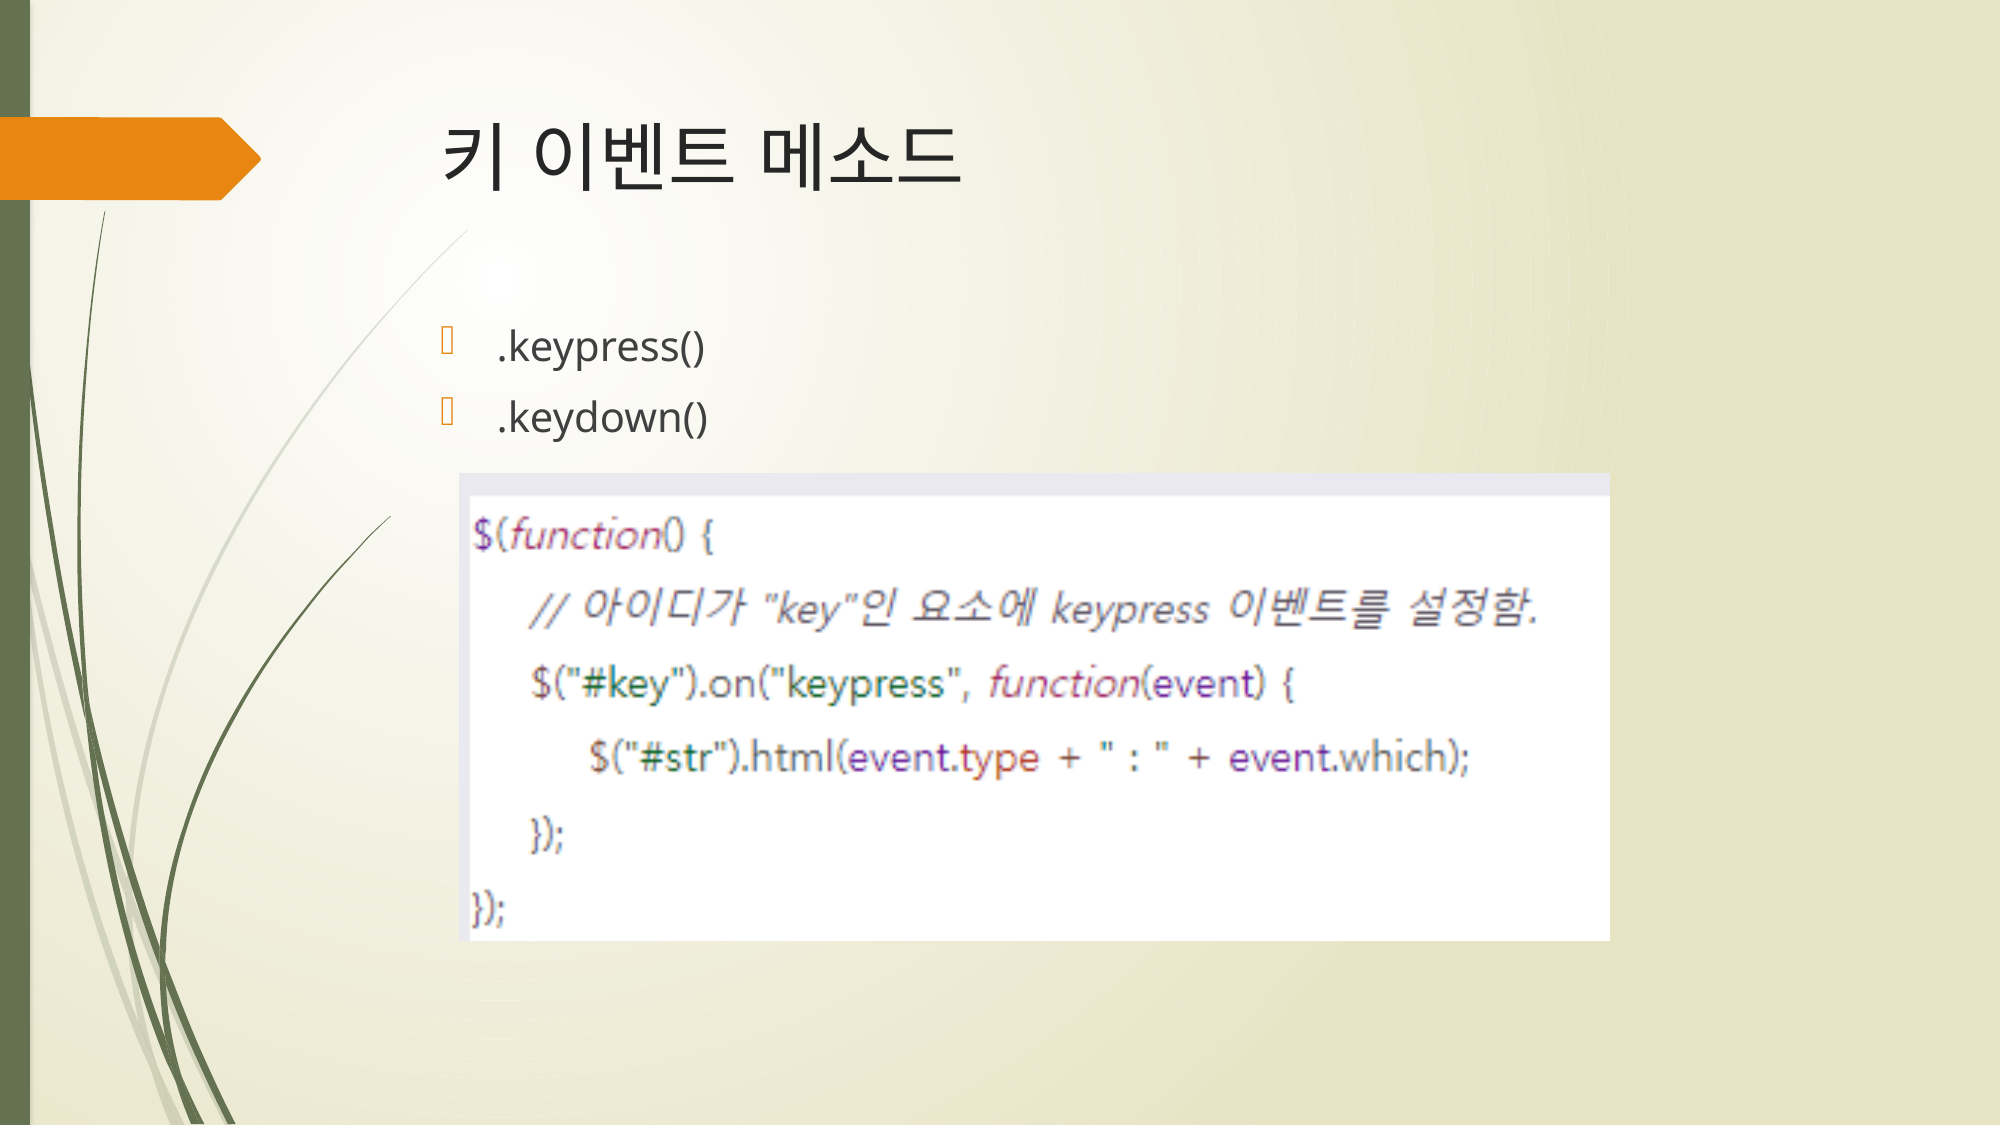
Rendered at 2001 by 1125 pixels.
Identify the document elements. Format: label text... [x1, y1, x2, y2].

title 키 이벤트 메소드 [425, 102, 1888, 312]
picture [458, 473, 1610, 941]
list .keypress() .keydown() [425, 312, 1888, 970]
